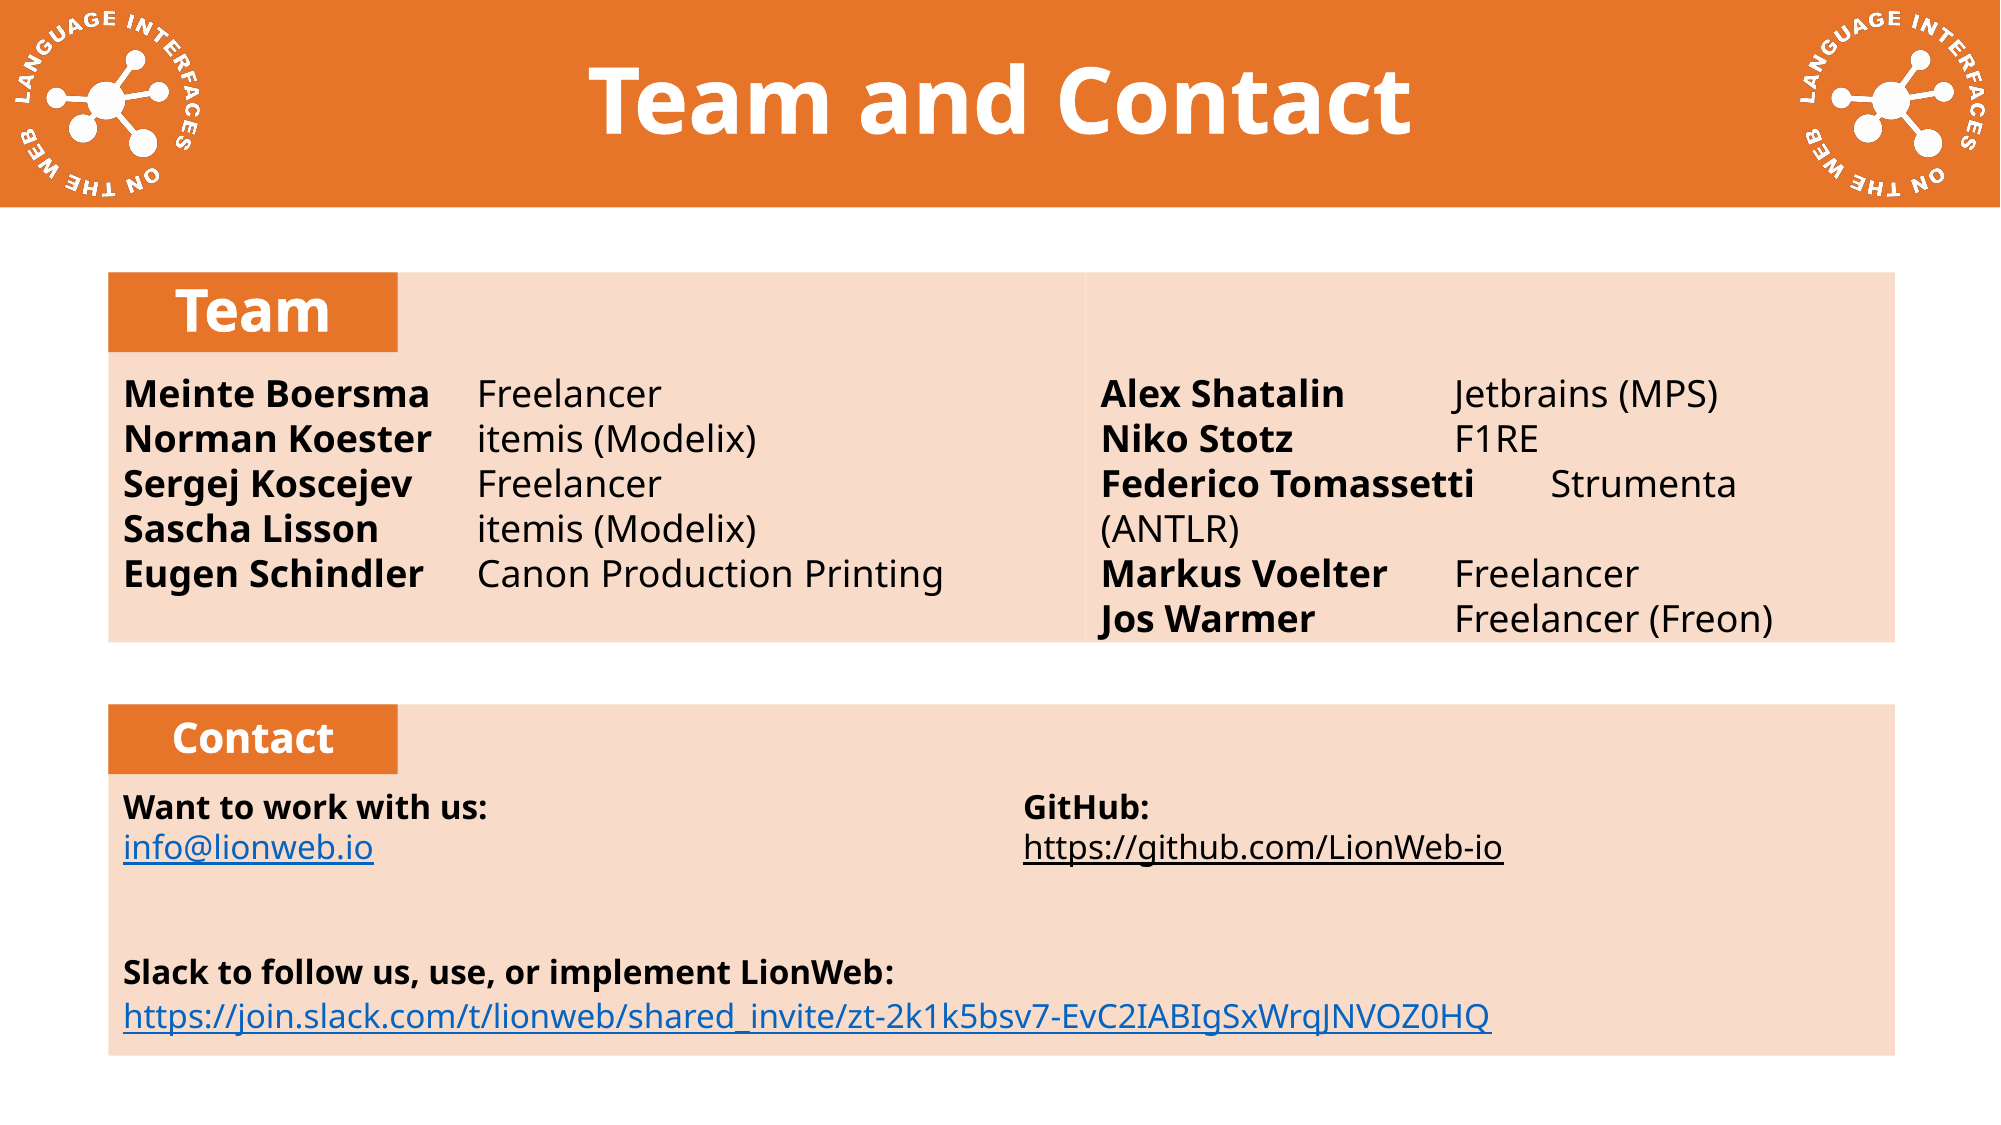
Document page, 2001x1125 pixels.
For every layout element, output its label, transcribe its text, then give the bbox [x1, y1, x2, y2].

text_box Alex Shatalin Jetbrains (MPS) Niko Stotz F1RE Federico Tomassetti Strumenta (ANTLR) Markus Voelter Freelancer Jos Warmer Freelancer (Freon) [1085, 272, 1895, 643]
text_box Contact [108, 704, 398, 775]
picture [1799, 11, 1985, 197]
text_box Meinte Boersma Freelancer Norman Koester itemis (Modelix) Sergej Koscejev Freelancer Sascha Lisson itemis (Modelix) Eugen Schindler Canon Production Printing [108, 272, 1085, 643]
picture [15, 11, 200, 197]
title Team and Contact [0, 0, 2000, 208]
text_box Team [108, 272, 398, 353]
text_box Want to work with us: GitHub: info@lionweb.io https://github.com/LionWeb-io Slack to follow us, use, or implement LionWeb: https://join.slack.com/t/lionweb/shared_invite/zt-2k1k5bsv7-EvC2IABIgSxWrqJNVOZ0HQ [108, 704, 1895, 1056]
